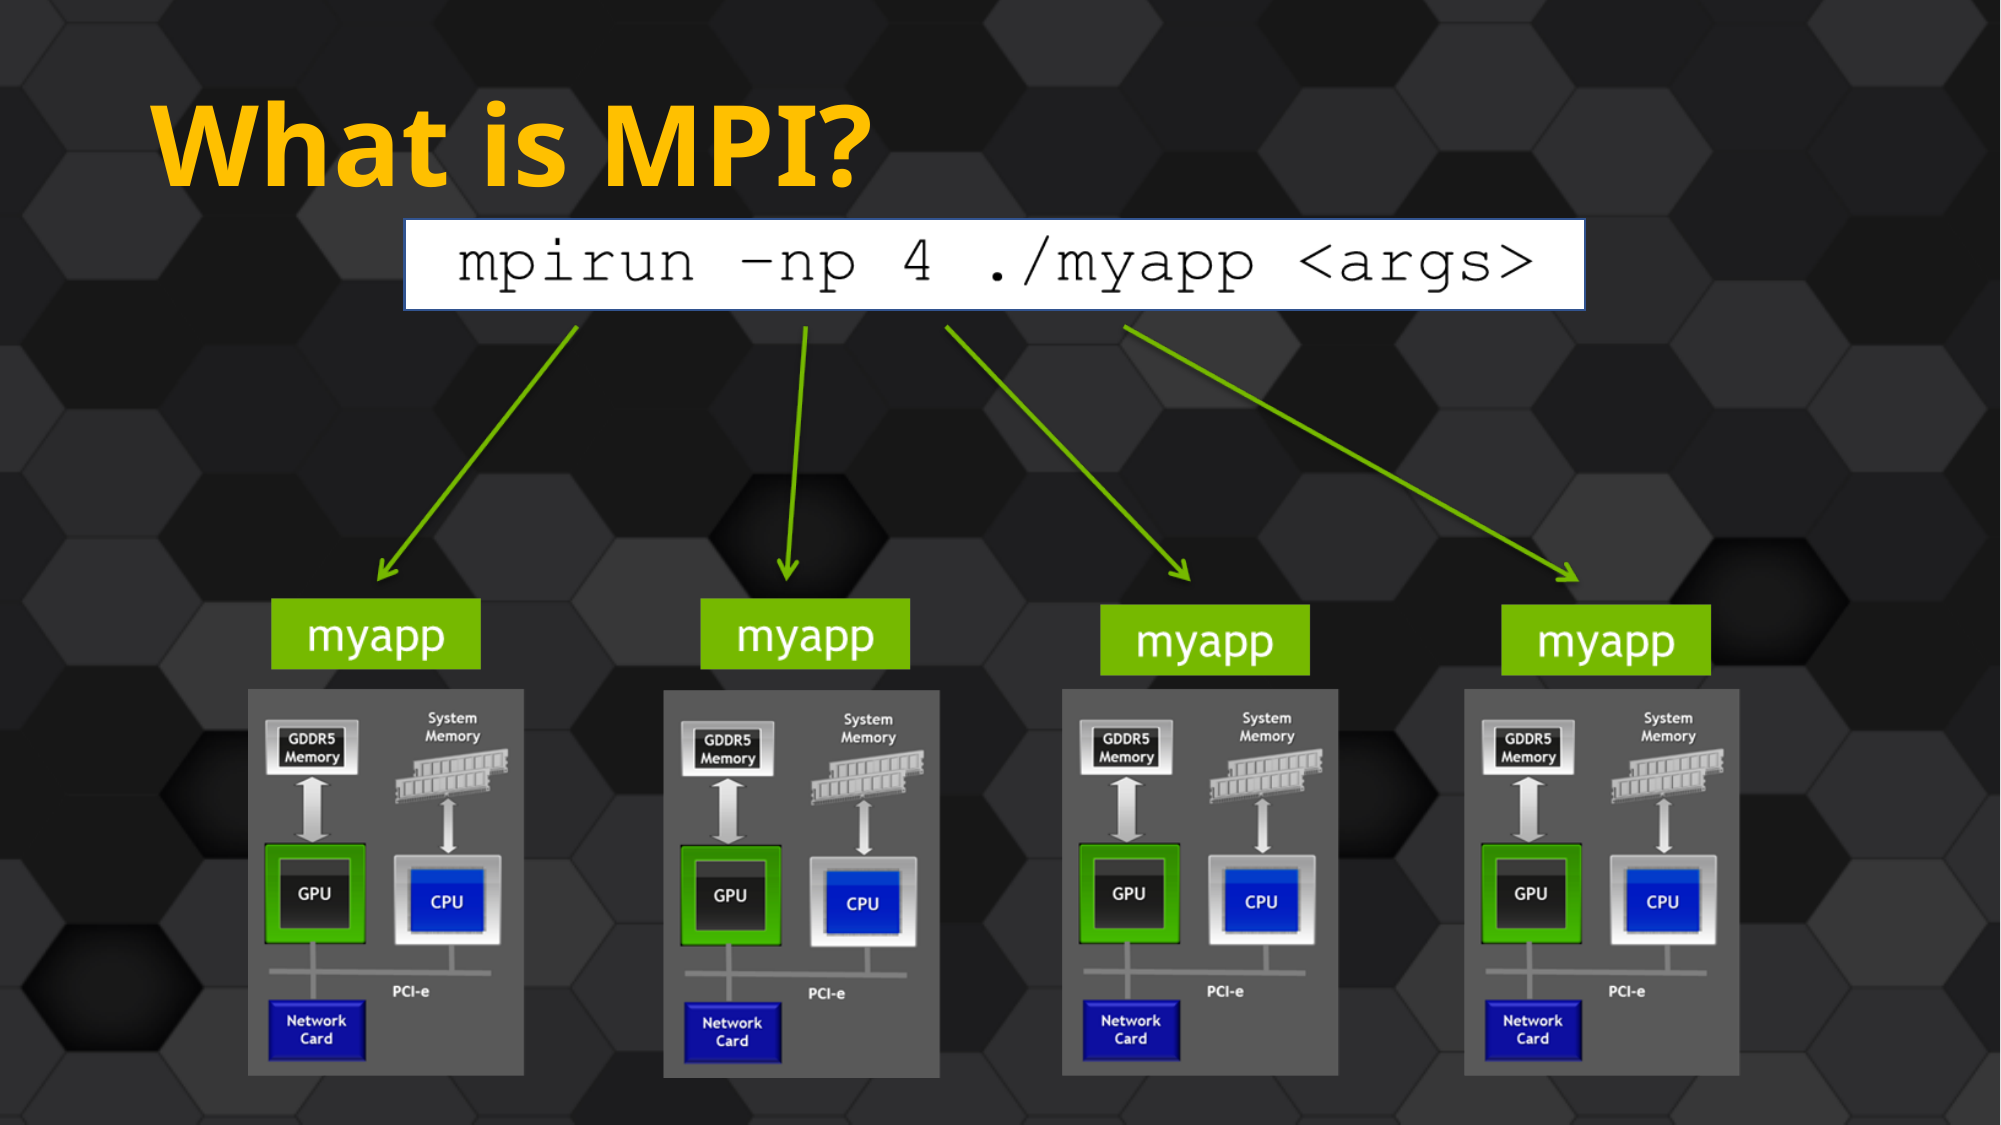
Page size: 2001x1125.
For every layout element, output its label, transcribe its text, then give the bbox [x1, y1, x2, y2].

picture [0, 0, 2001, 1125]
title What is MPI? [135, 41, 1861, 259]
